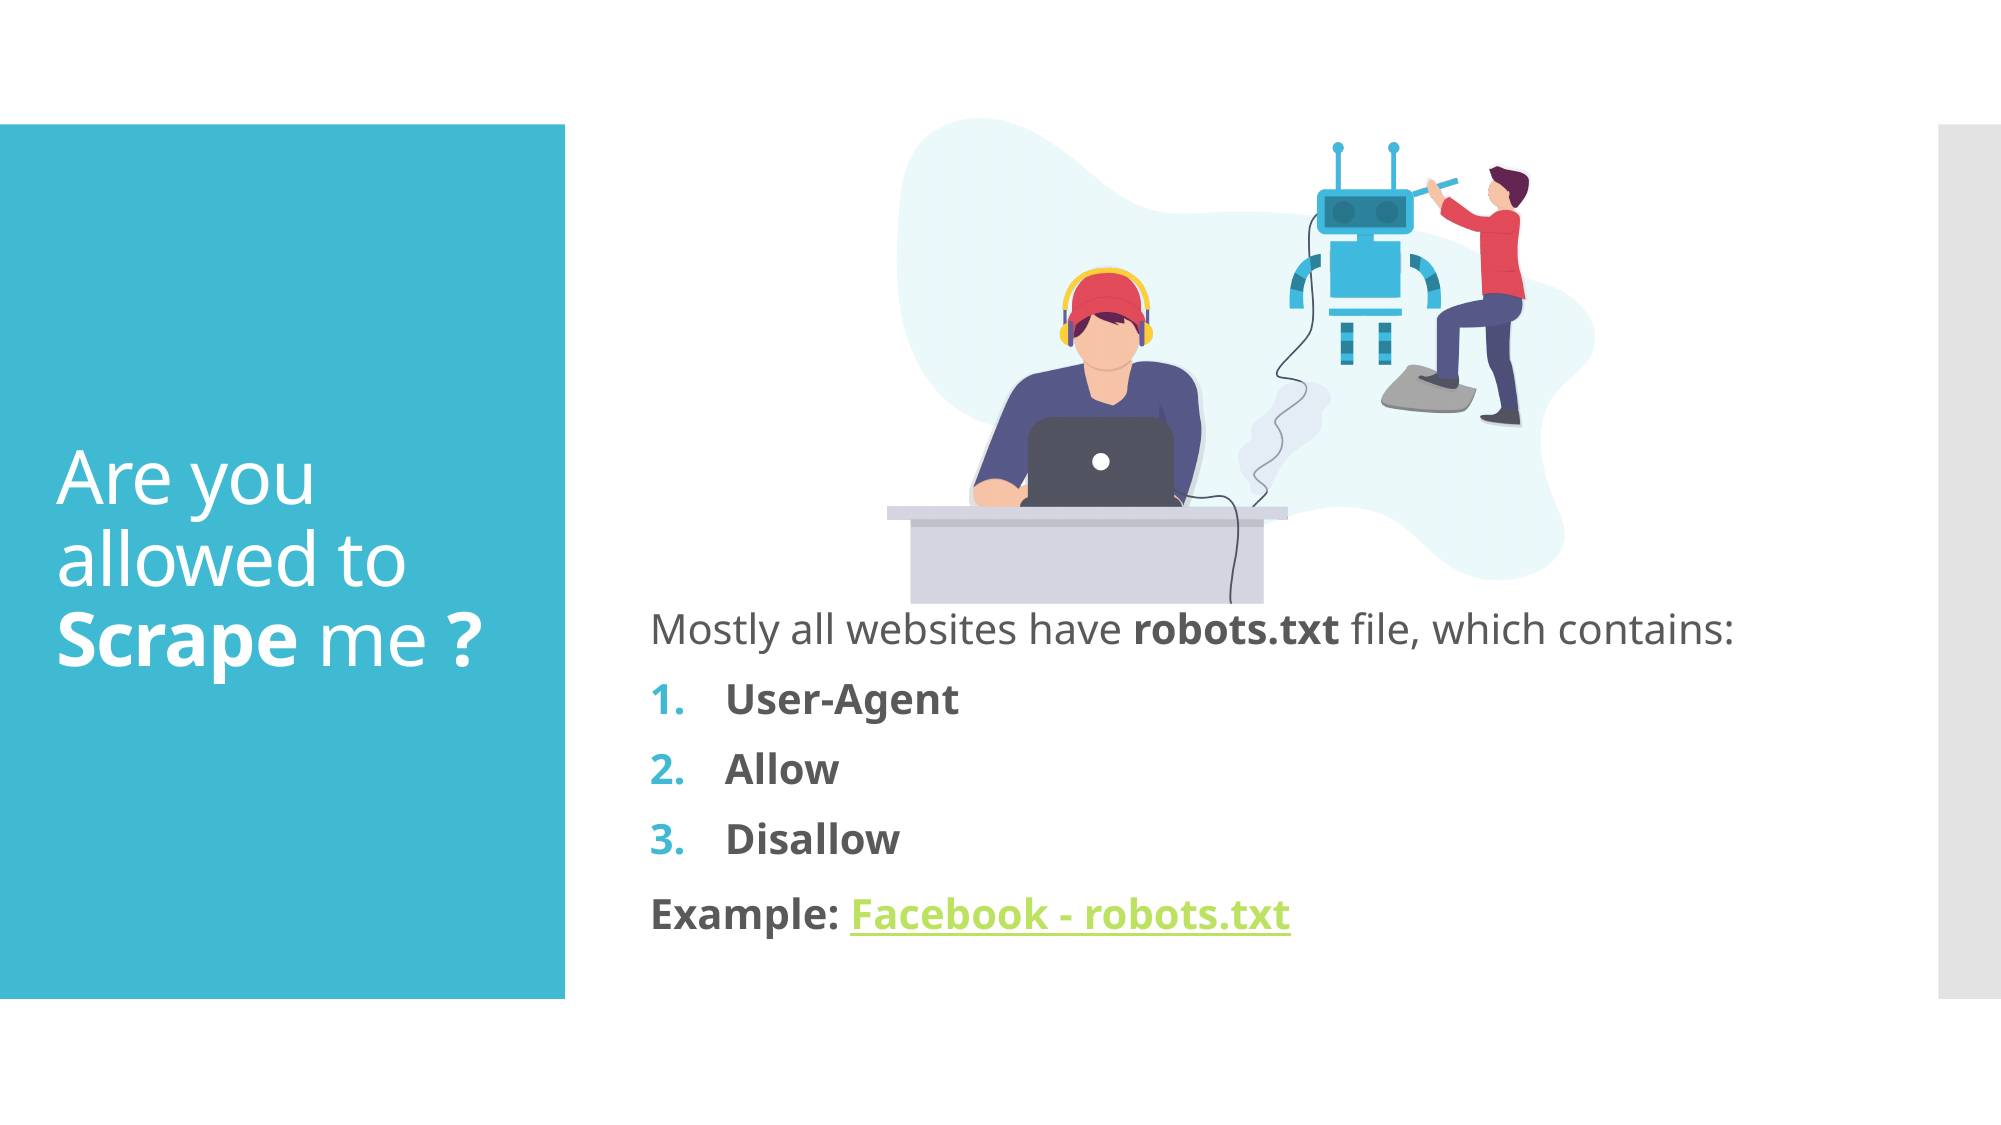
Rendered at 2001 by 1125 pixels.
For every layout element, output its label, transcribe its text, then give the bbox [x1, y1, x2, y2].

list Mostly all websites have robots.txt file, which contains: User-Agent Allow Disallow Example: Facebook - robots.txt [634, 141, 1835, 982]
picture [886, 118, 1595, 604]
title Are you allowed to Scrape me ? [41, 184, 525, 940]
